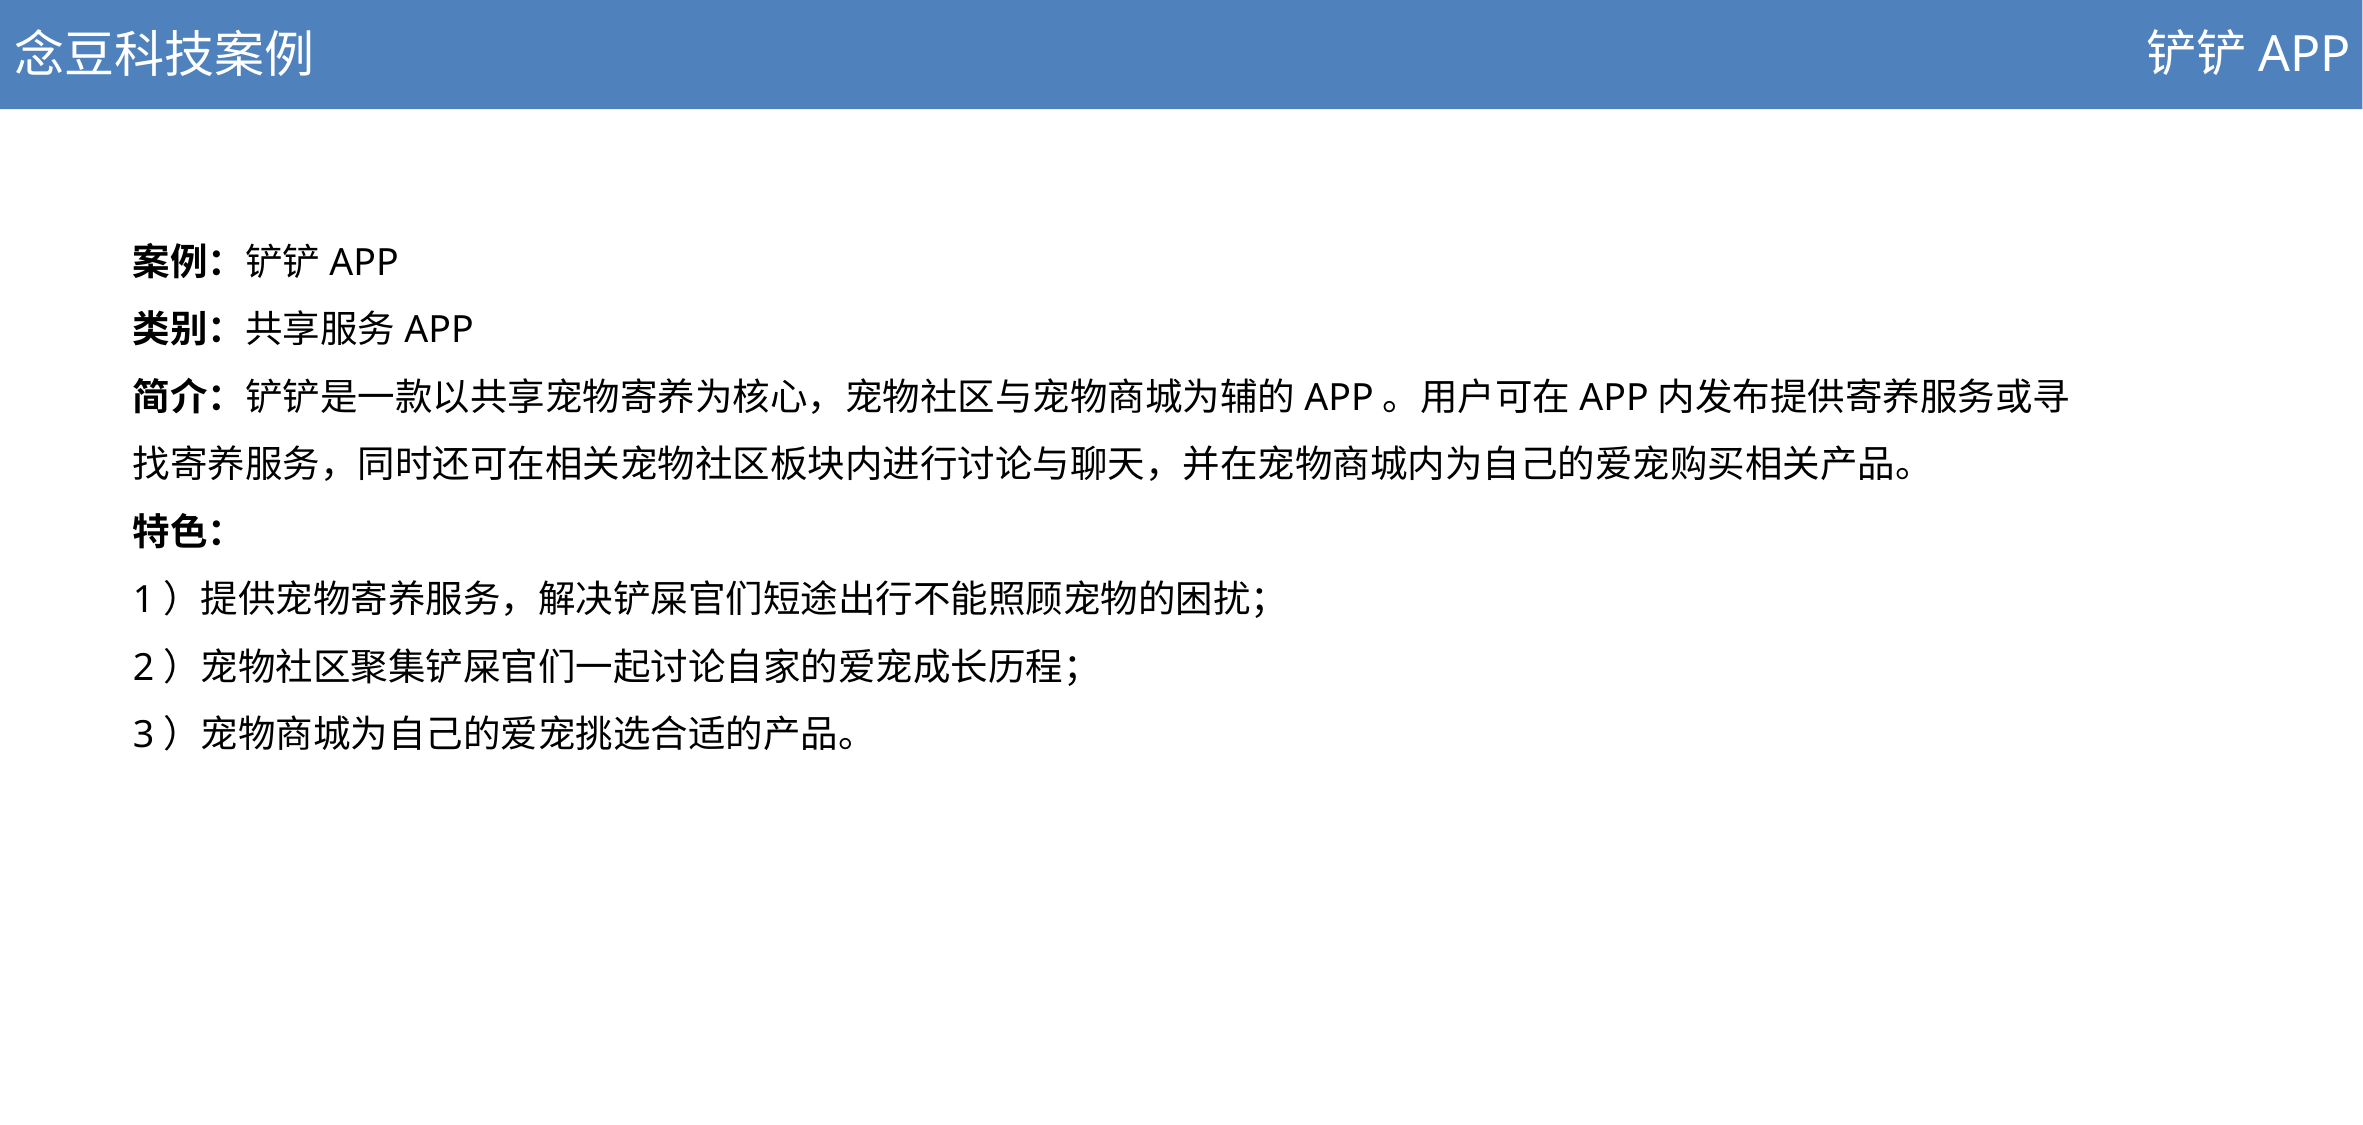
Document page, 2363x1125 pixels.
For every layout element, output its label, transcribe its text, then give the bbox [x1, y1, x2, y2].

text_box 念豆科技案例 [0, 0, 2363, 111]
text_box 铲铲APP [2131, 14, 2363, 90]
text_box 案例：铲铲APP 类别：共享服务APP 简介：铲铲是一款以共享宠物寄养为核心，宠物社区与宠物商城为辅的APP。用户可在APP内发布提供寄养服务或寻找寄养服务，同时还可在相关宠物社区板块内进行讨论与聊天，并在宠物商城内为自己的爱宠购买相关产品。 特色： 1）提供宠物寄养服务，解决铲屎官们短途出行不能照顾宠物的困扰； 2）宠物社区聚集铲屎官们一起讨论自家的爱宠成长历程； 3）宠物商城为自己的爱宠挑选合适的产品。 [118, 208, 2103, 763]
